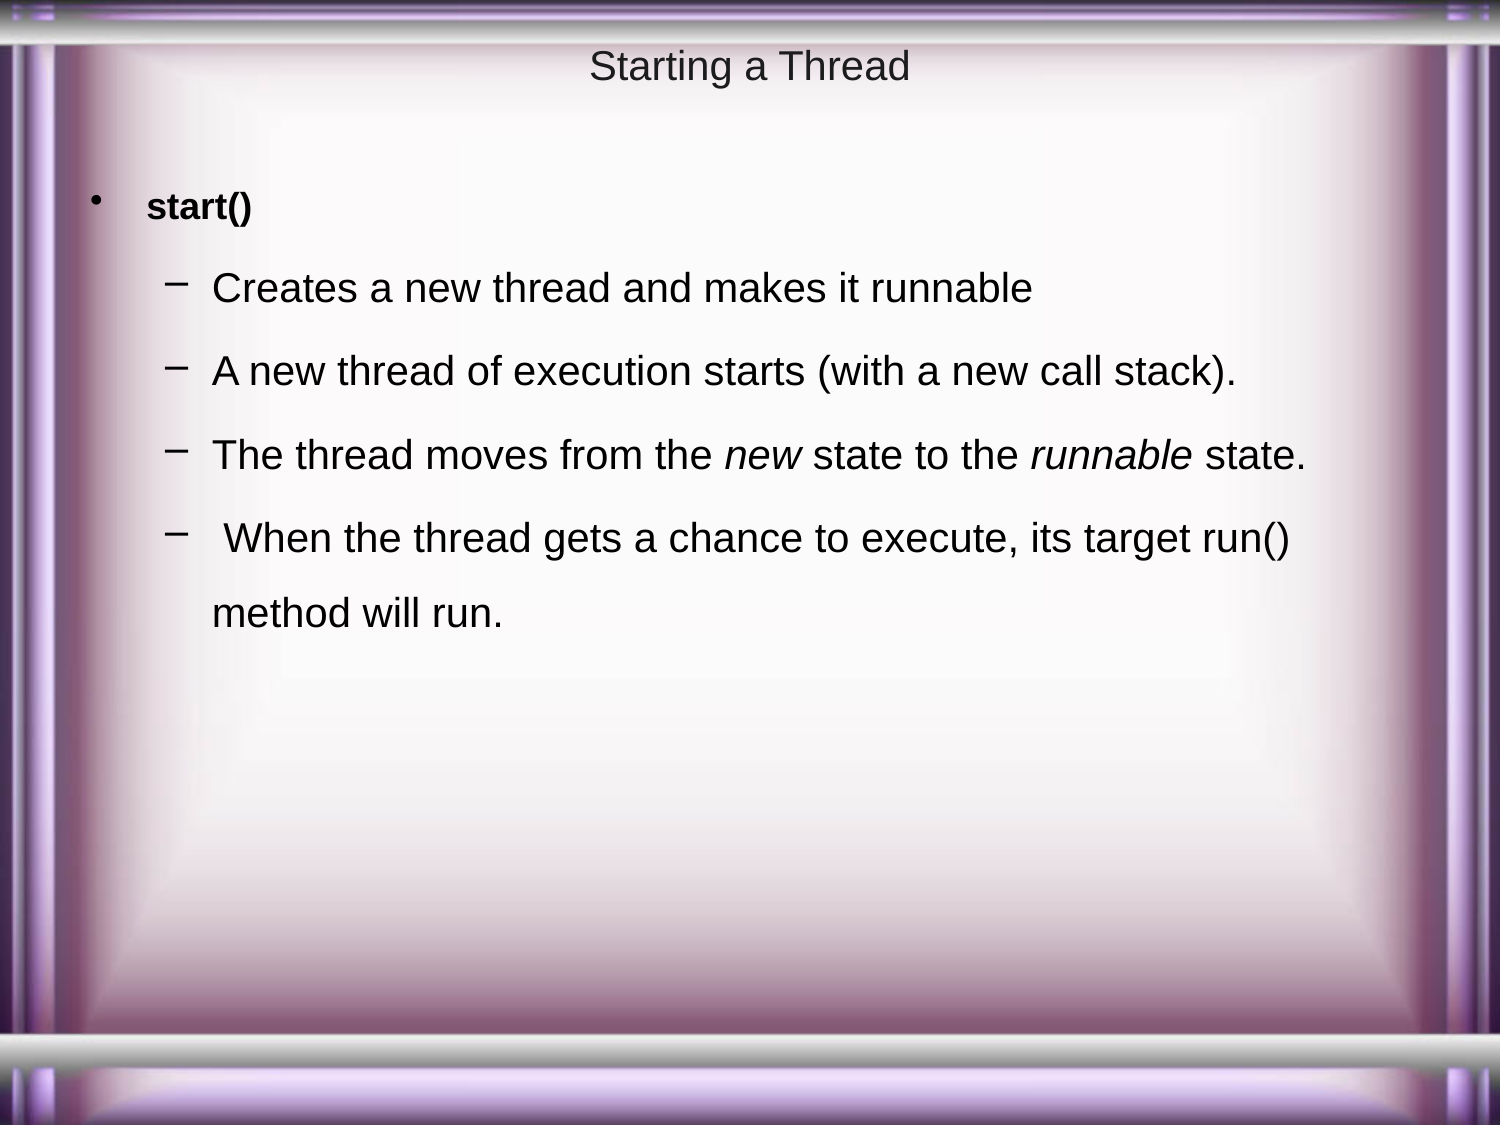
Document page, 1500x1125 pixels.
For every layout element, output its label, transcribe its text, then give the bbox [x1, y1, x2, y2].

list start() Creates a new thread and makes it runnable A new thread of execution starts (with a new call stack). The thread moves from the new state to the runnable state. When the thread gets a chance to execute, its target run() method will run. [75, 174, 1425, 1005]
picture [0, 0, 1500, 1125]
title Starting a Thread [75, 45, 1425, 84]
